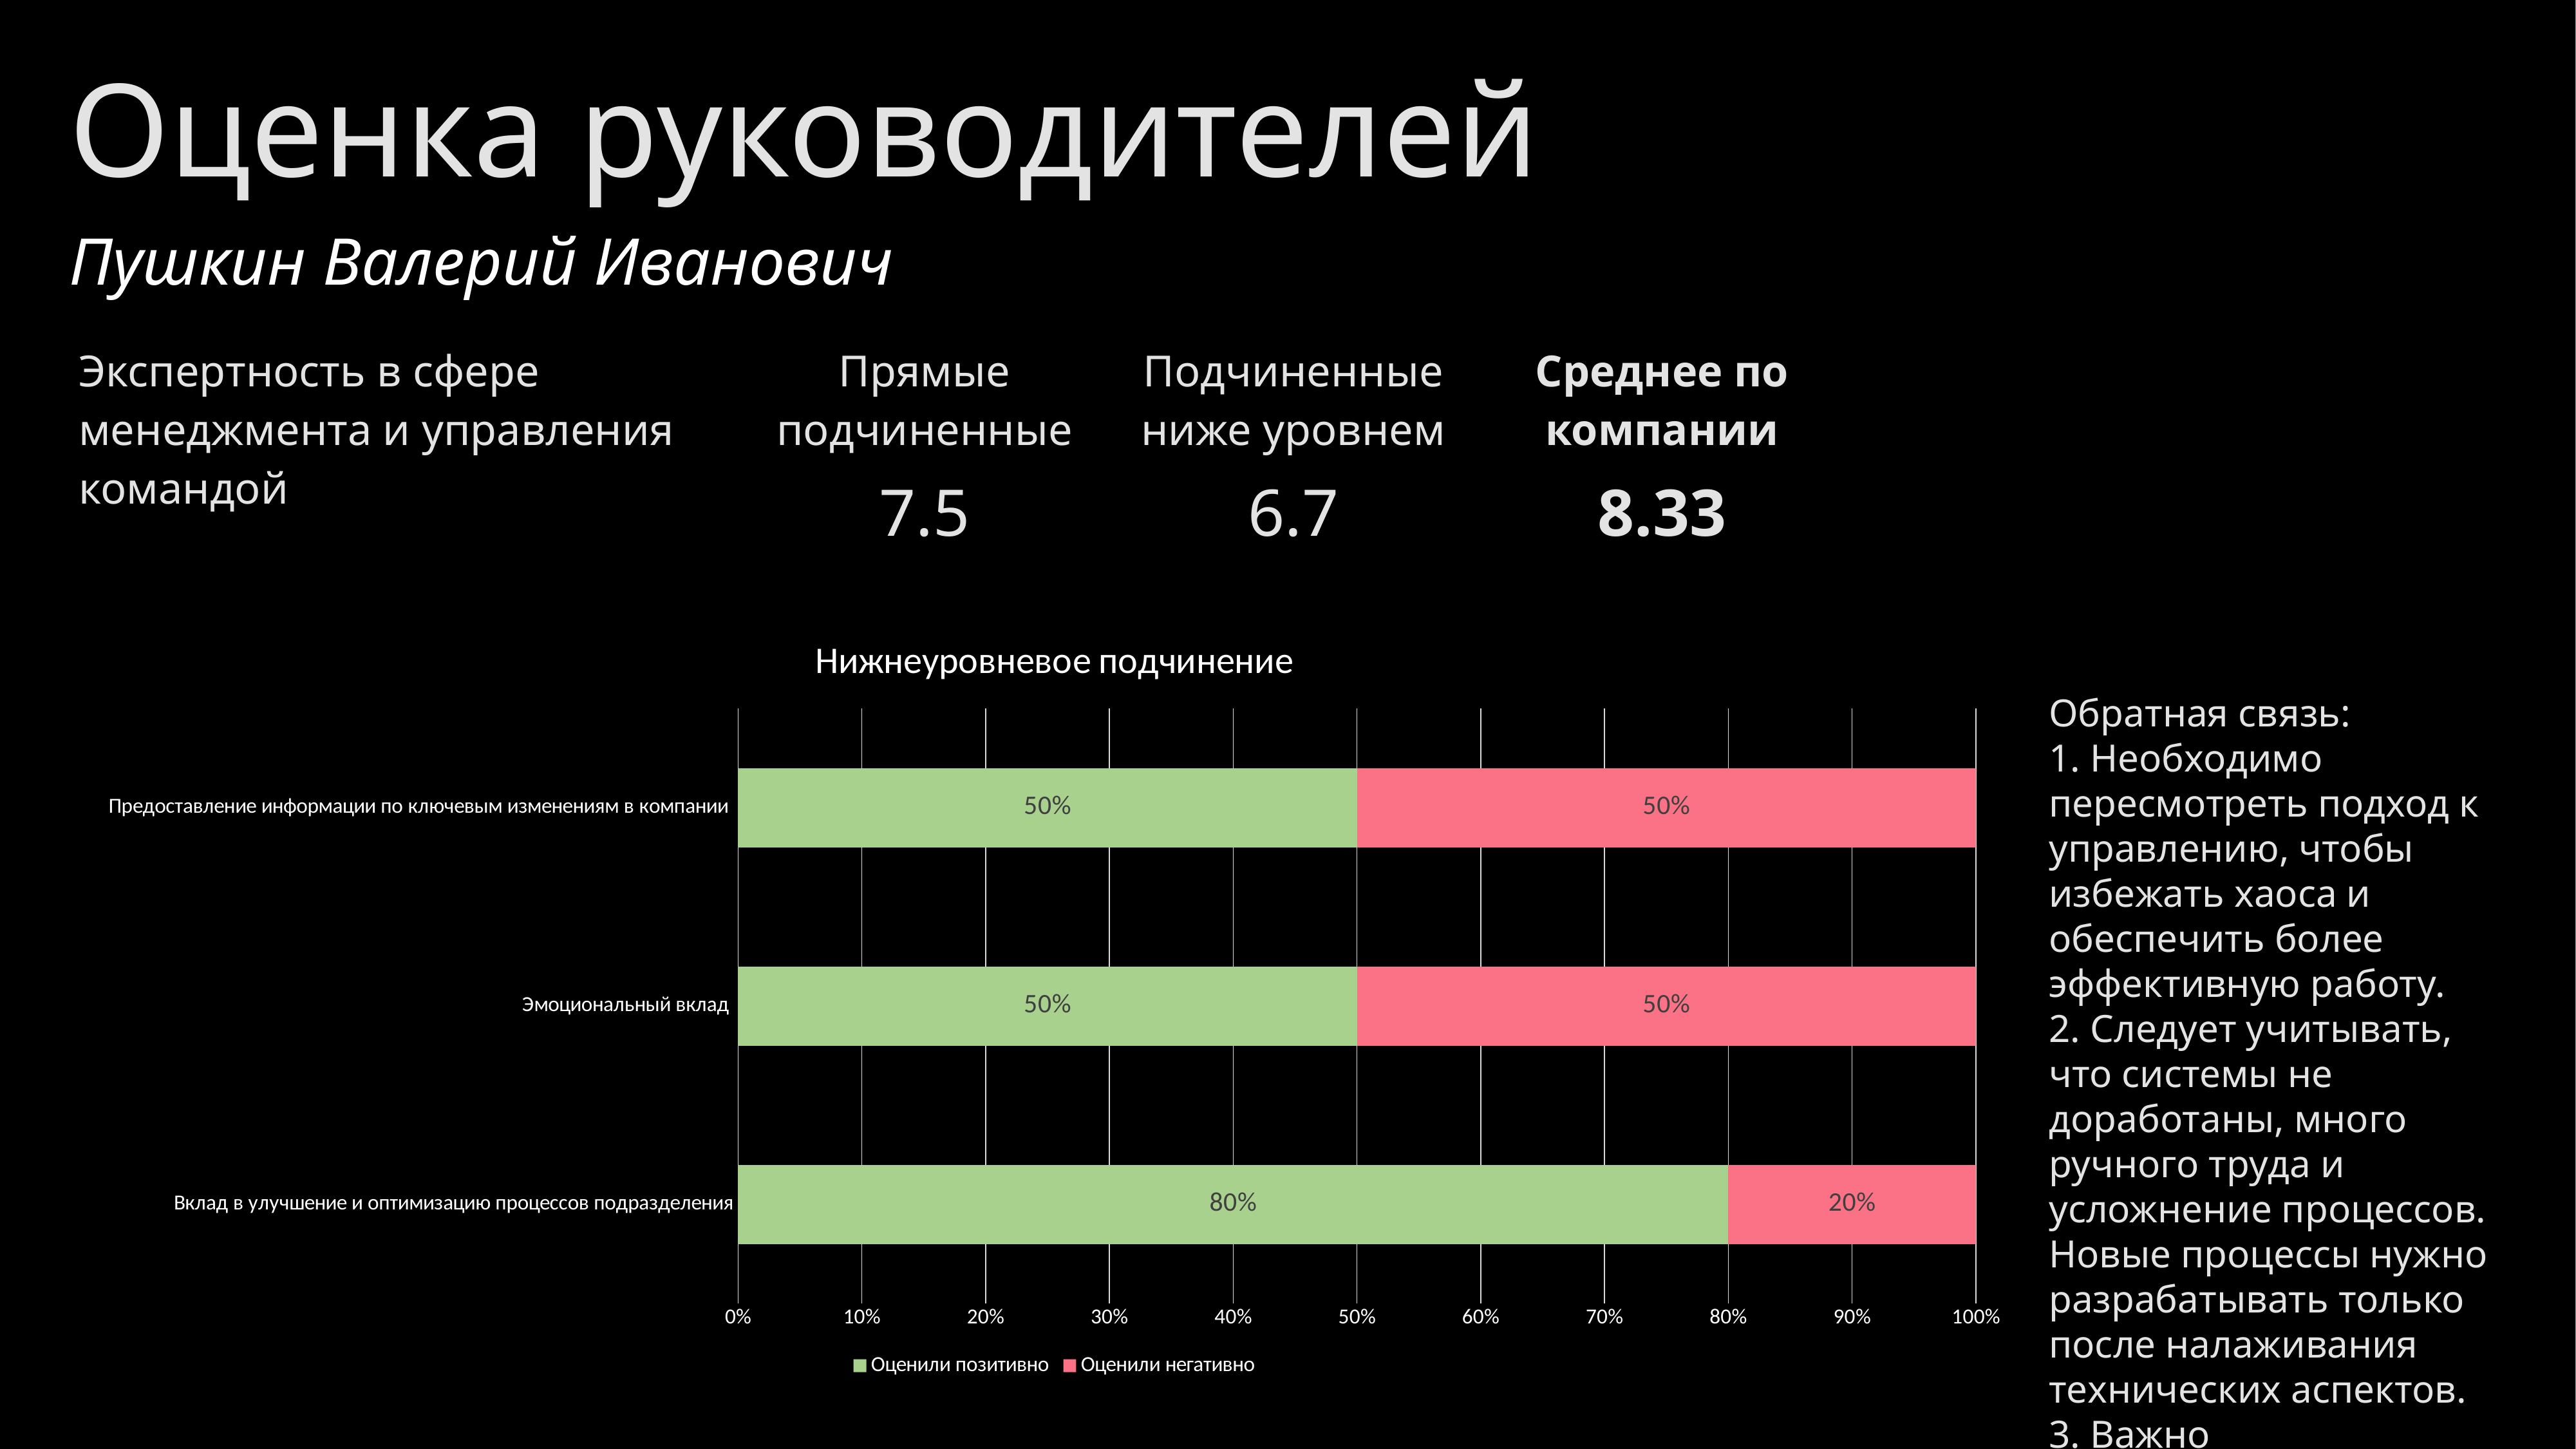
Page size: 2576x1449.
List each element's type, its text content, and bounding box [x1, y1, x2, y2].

table_header Экспертность в сфере менеджмента и управления командой [70, 337, 742, 611]
table_header Прямые подчиненные [743, 337, 1107, 462]
table_cell 7.5 [743, 463, 1107, 611]
text_box Пушкин Валерий Иванович [69, 163, 2288, 354]
text_box Обратная связь: 1. Необходимо пересмотреть подход к управлению, чтобы избежать хаоса и обеспечить более эффективную работу. 2. Следует учитывать, что системы не доработаны, много ручного труда и усложнение процессов. Новые процессы нужно разрабатывать только после налаживания технических аспектов. 3. Важно сосредоточиться на улучшении технических процессов перед их внедрением в работу. [2039, 685, 2534, 1449]
table_header Подчиненные ниже уровнем [1108, 337, 1479, 462]
table_header Среднее по компании [1480, 337, 1844, 462]
table_cell 6.7 [1108, 463, 1479, 611]
text_box Оценка руководителей [69, 68, 2288, 163]
chart [69, 613, 2040, 1381]
table_cell 8.33 [1480, 463, 1844, 611]
